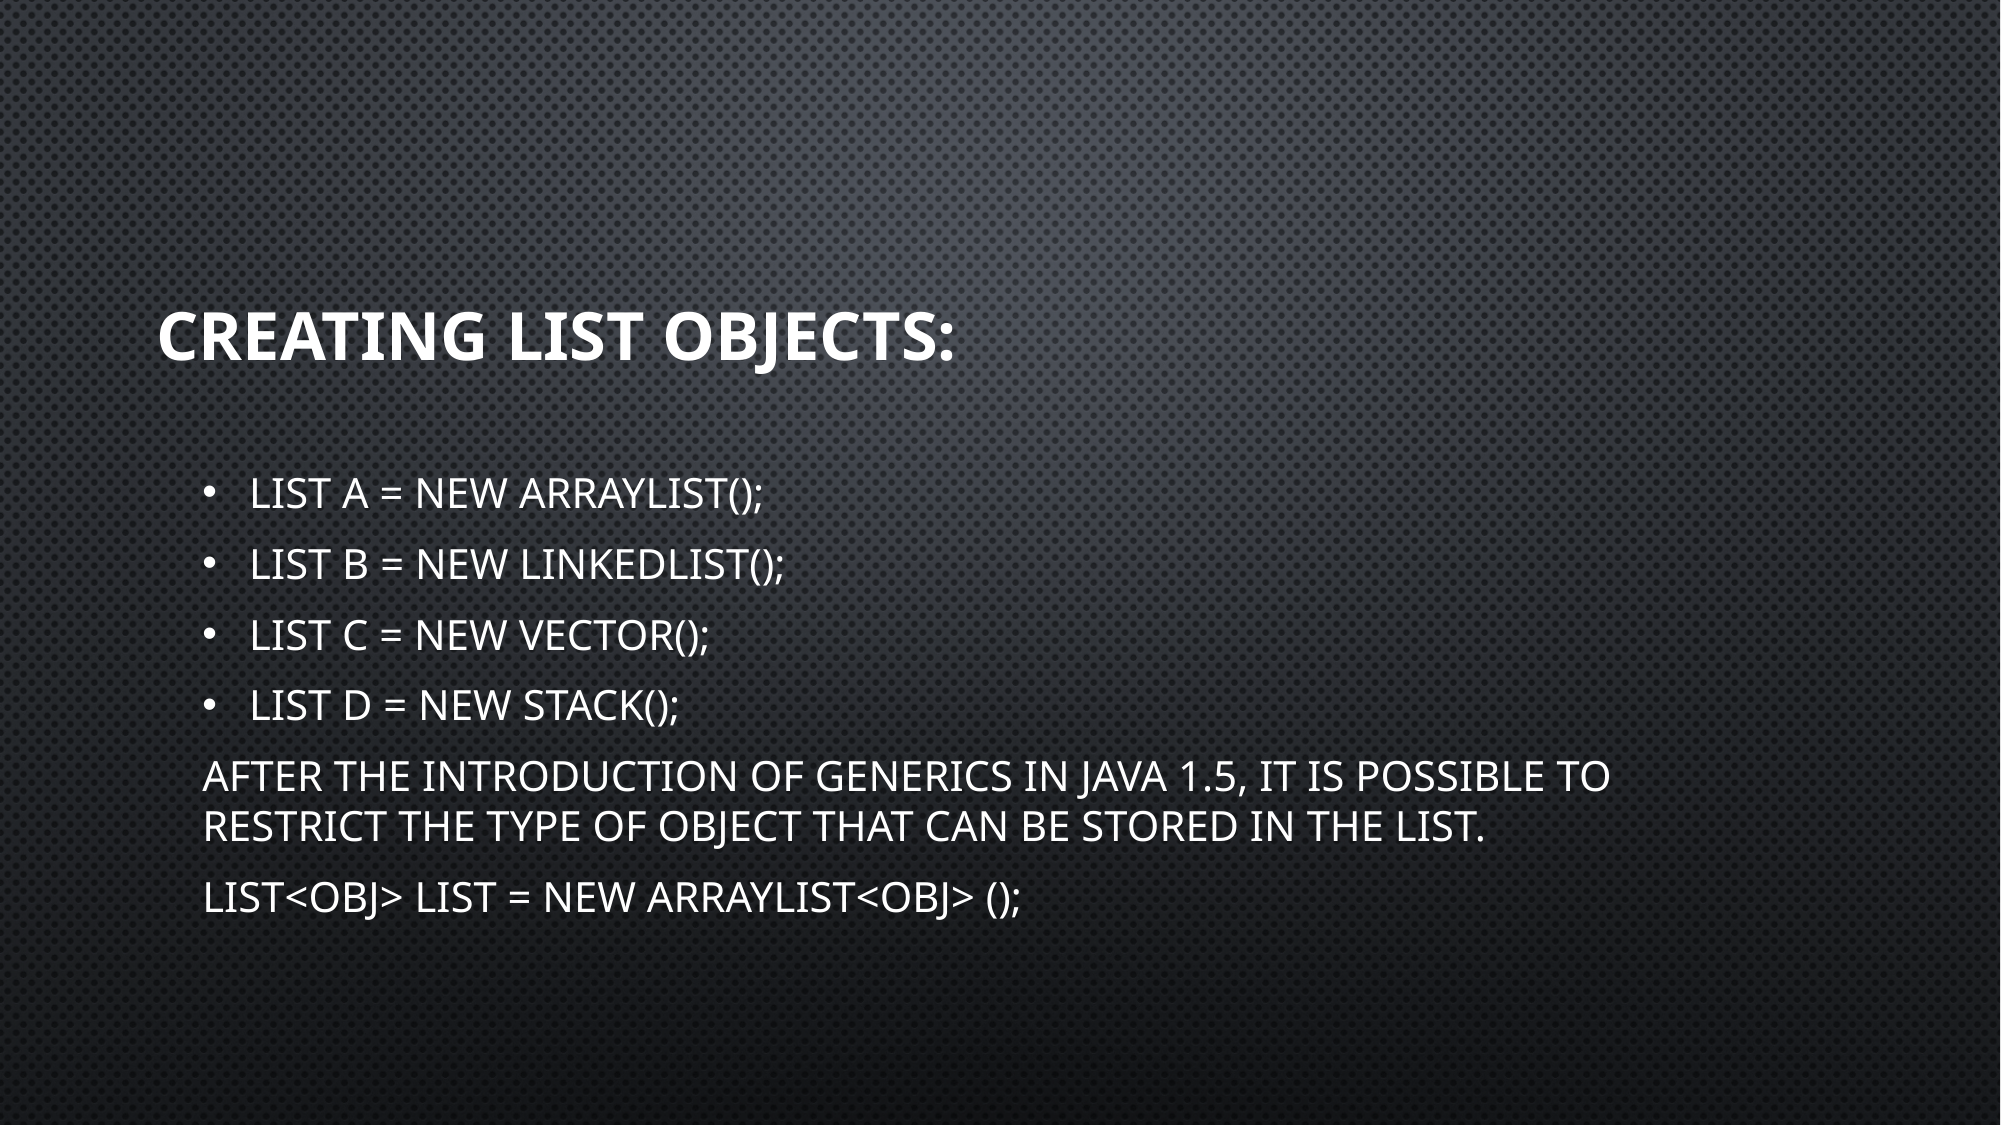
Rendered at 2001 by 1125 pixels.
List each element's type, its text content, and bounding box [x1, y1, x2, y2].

list List a = new ArrayList(); List b = new LinkedList(); List c = new Vector(); List d = new Stack(); After the introduction of Generics in Java 1.5, it is possible to restrict the type of object that can be stored in the List. List<Obj> list = new ArrayList<Obj> (); [187, 437, 1813, 950]
title Creating List Objects: [141, 177, 1767, 491]
